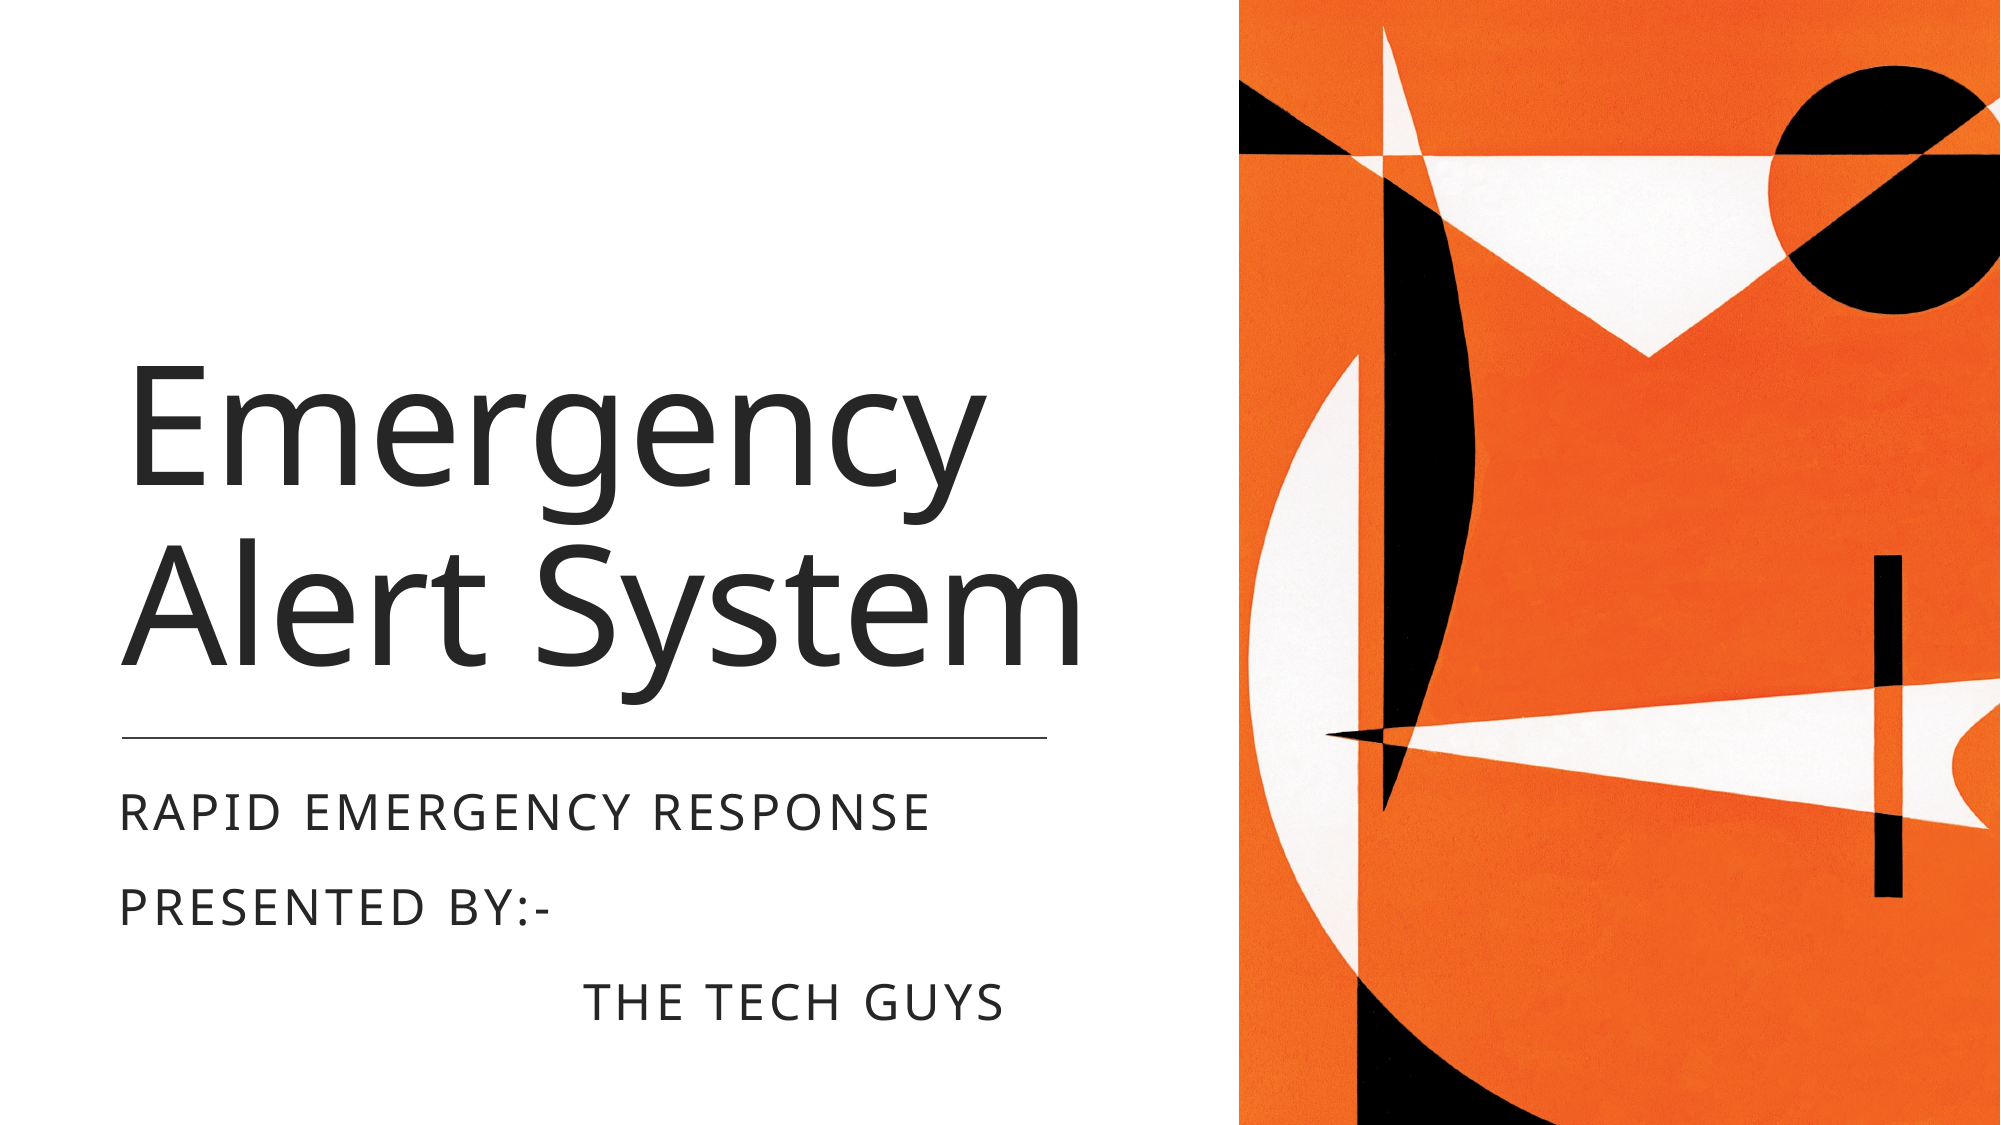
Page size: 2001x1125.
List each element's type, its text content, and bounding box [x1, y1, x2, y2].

subtitle Rapid EMERGENCY RESPONSE PRESENTED BY:- THE TECH GUYS [103, 766, 1133, 1060]
text_box [0, 0, 1237, 1125]
picture [1239, 0, 2000, 1125]
title Emergency Alert System [106, 104, 1133, 710]
